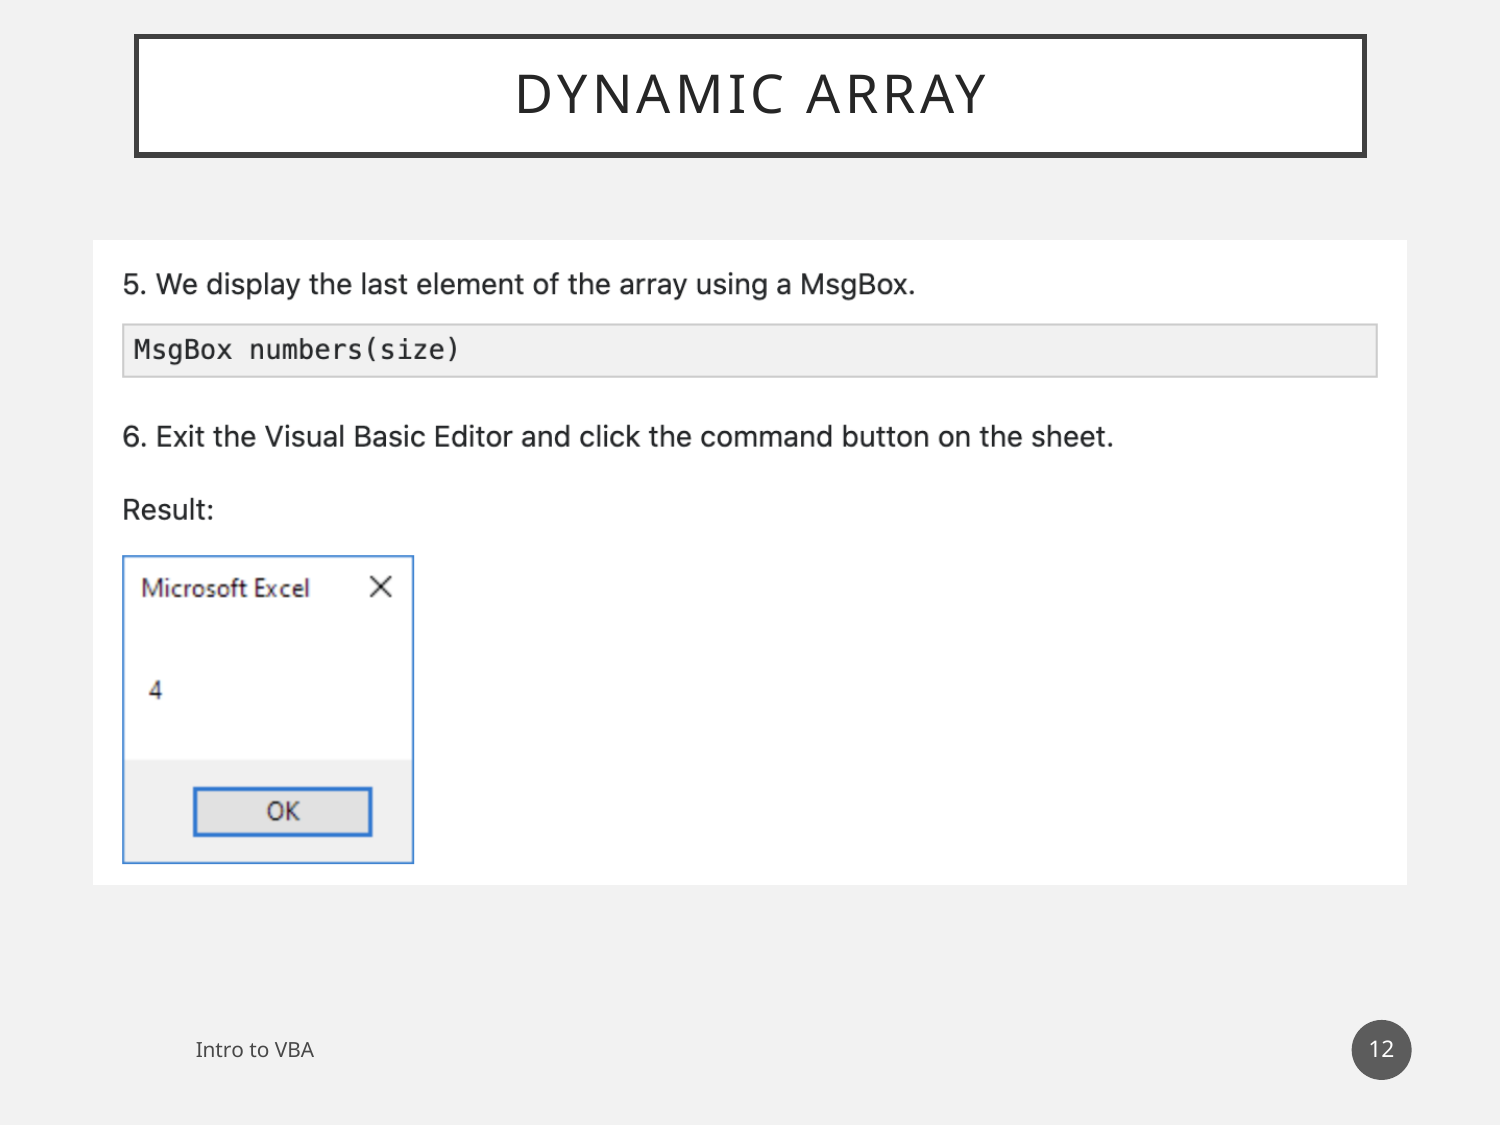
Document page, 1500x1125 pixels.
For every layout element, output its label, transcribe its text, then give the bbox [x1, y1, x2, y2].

footer Intro to VBA [180, 1023, 929, 1076]
slide_number 12 [1351, 1019, 1412, 1080]
picture [93, 240, 1407, 885]
title Dynamic Array [134, 34, 1367, 158]
